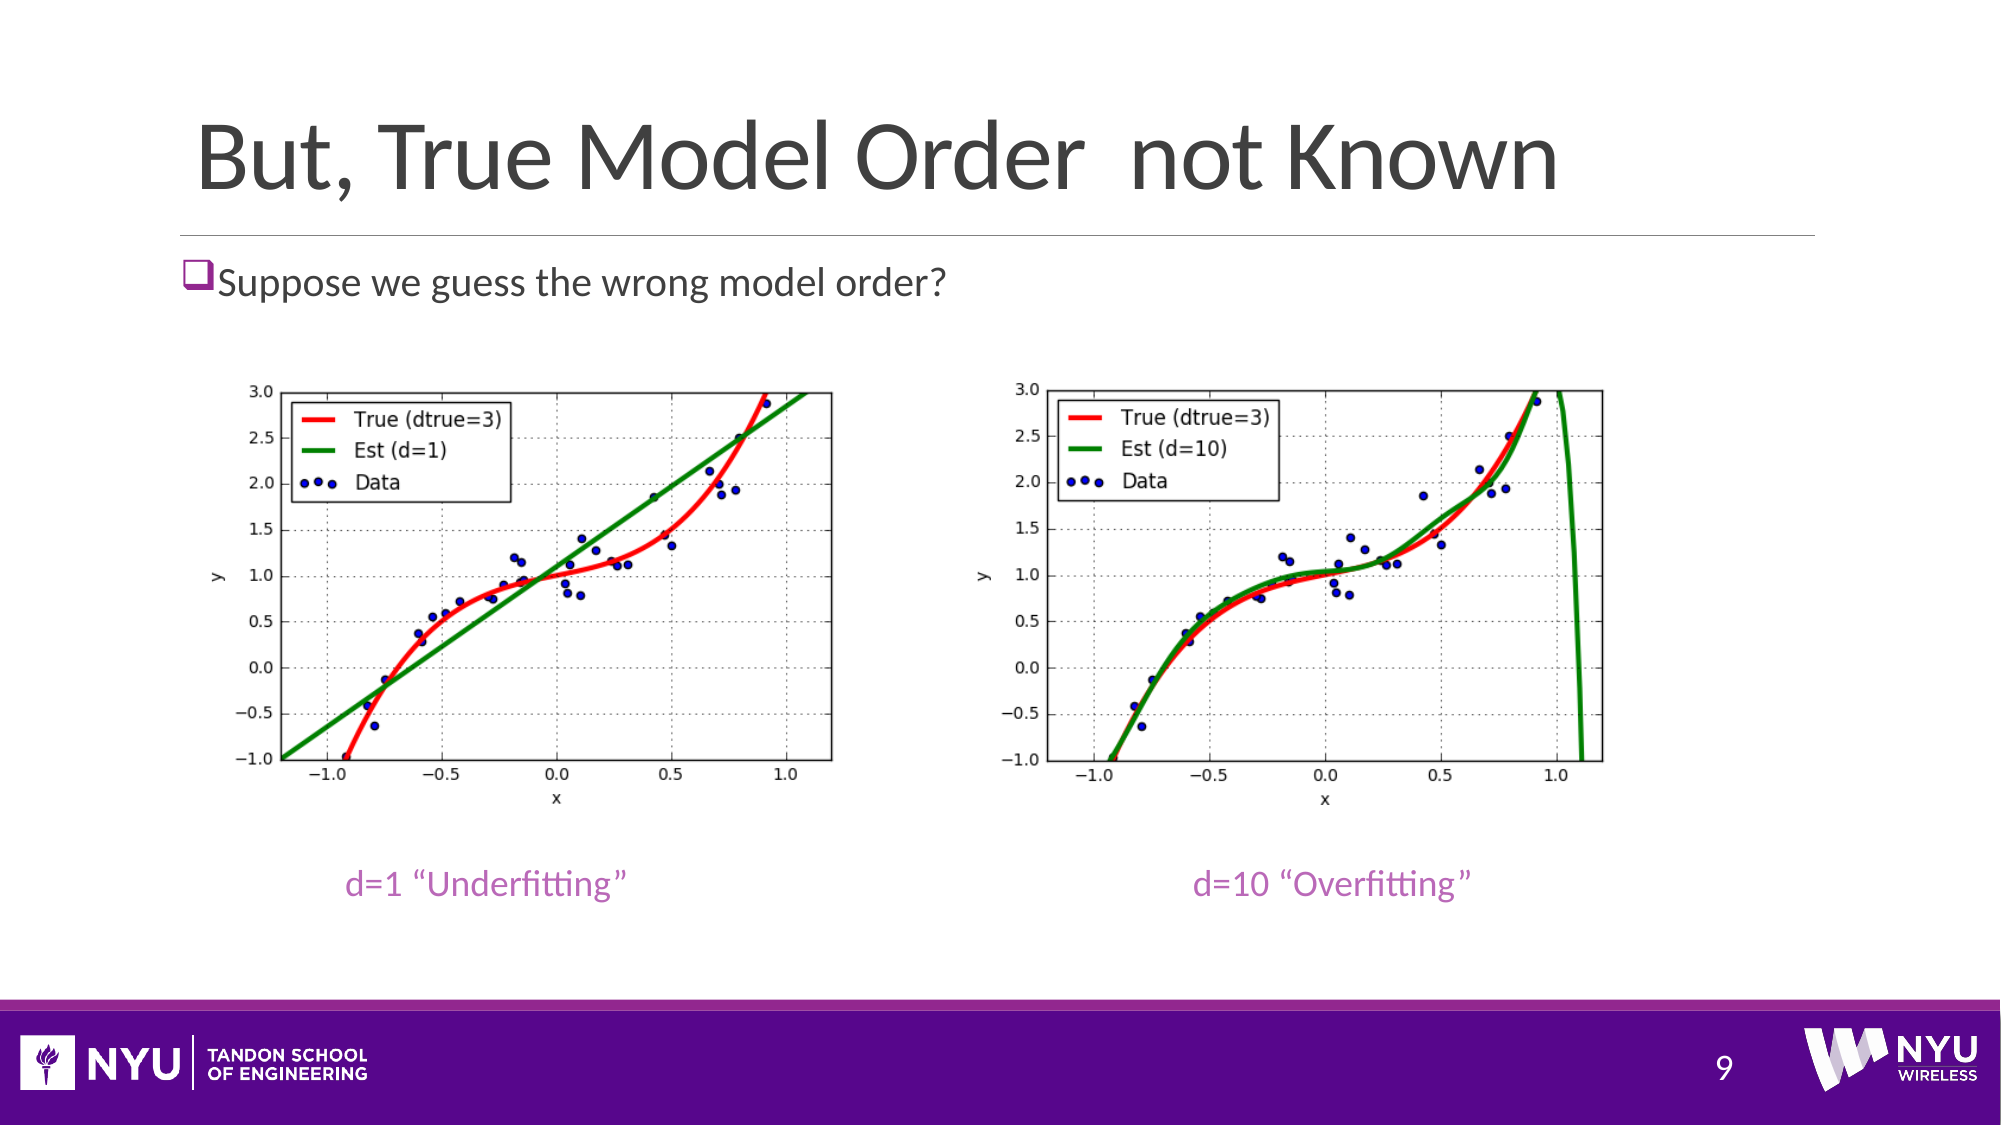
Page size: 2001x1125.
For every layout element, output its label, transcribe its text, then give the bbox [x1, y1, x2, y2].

slide_number 9 [1533, 1035, 1749, 1096]
picture [186, 376, 857, 813]
picture [954, 376, 1633, 805]
list Suppose we guess the wrong model order? [180, 252, 1830, 365]
text_box d=10 “Overfitting” [1178, 851, 1589, 912]
title But, True Model Order not Known [180, 47, 1830, 218]
text_box d=1 “Underfitting” [330, 851, 741, 912]
